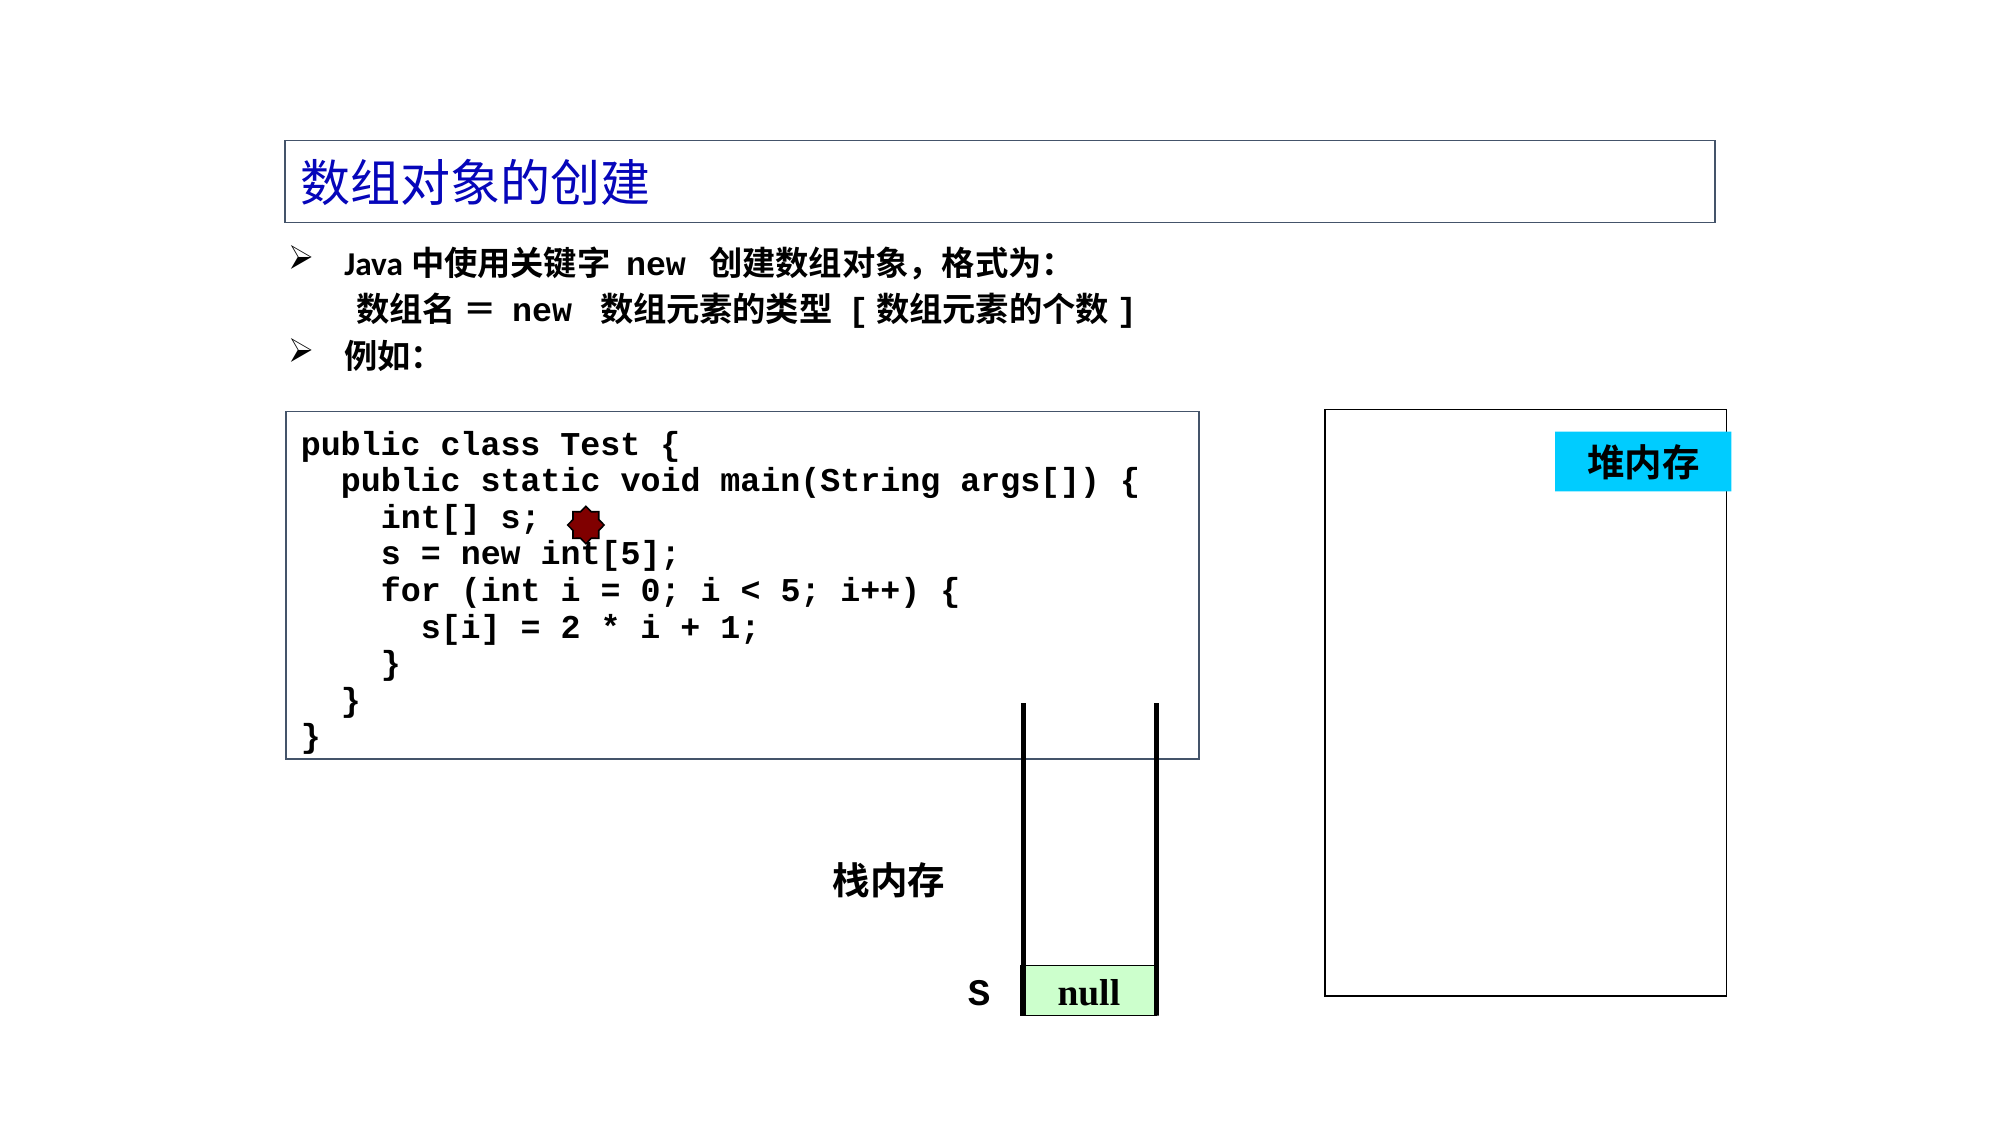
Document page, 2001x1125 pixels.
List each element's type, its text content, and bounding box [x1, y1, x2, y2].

text_box 数组对象的创建 [285, 140, 1715, 223]
text_box null [1024, 965, 1156, 1016]
text_box 栈内存 [800, 850, 978, 910]
text_box public class Test { public static void main(String args[]) { int[] s; s = new int[5]; for (int i = 0; i < 5; i++) { s[i] = 2 * i + 1; } } } [286, 411, 1199, 760]
text_box S [953, 960, 1008, 1021]
text_box [567, 506, 605, 544]
text_box [1324, 409, 1727, 997]
text_box 堆内存 [1555, 431, 1732, 492]
text_box Java中使用关键字 new 创建数组对象，格式为： 数组名 ＝ new 数组元素的类型 [数组元素的个数] 例如： [273, 234, 1217, 388]
